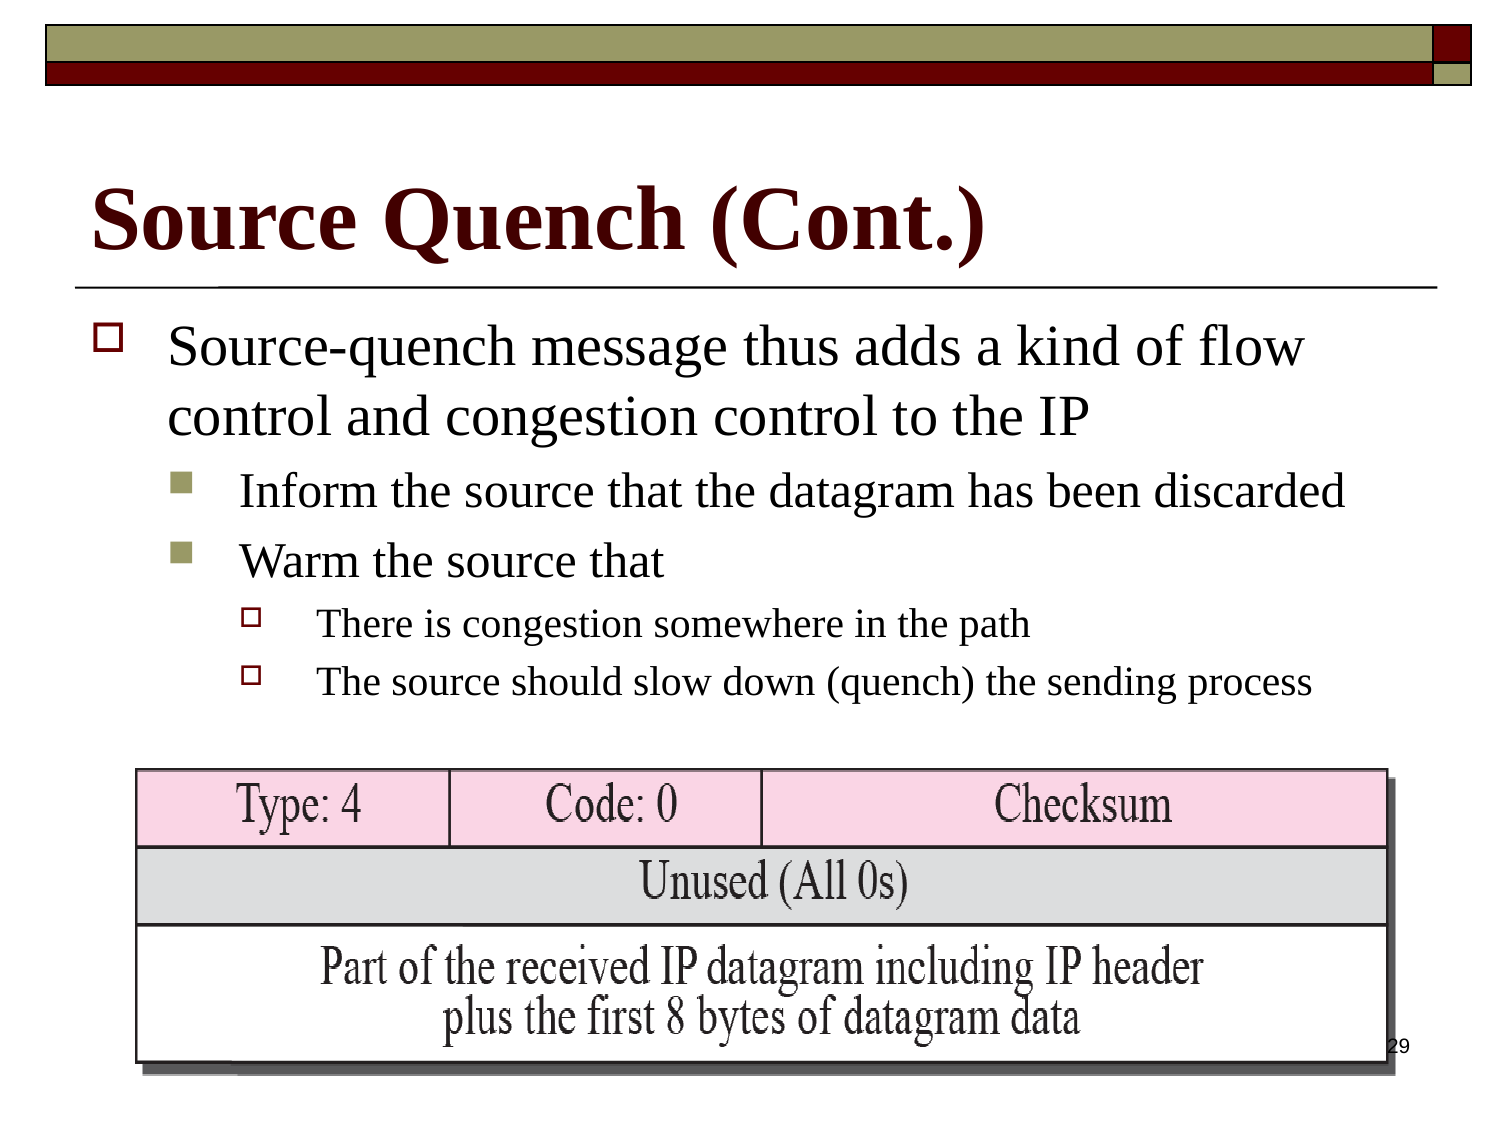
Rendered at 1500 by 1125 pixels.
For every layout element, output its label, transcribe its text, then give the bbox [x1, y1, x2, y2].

title Source Quench (Cont.) [74, 87, 1426, 276]
list Source-quench message thus adds a kind of flow control and congestion control to the IP Inform the source that the datagram has been discarded Warm the source that There is congestion somewhere in the path The source should slow down (quench) the sending process [74, 299, 1426, 825]
slide_number 29 [1112, 1024, 1426, 1101]
picture [135, 768, 1396, 1077]
